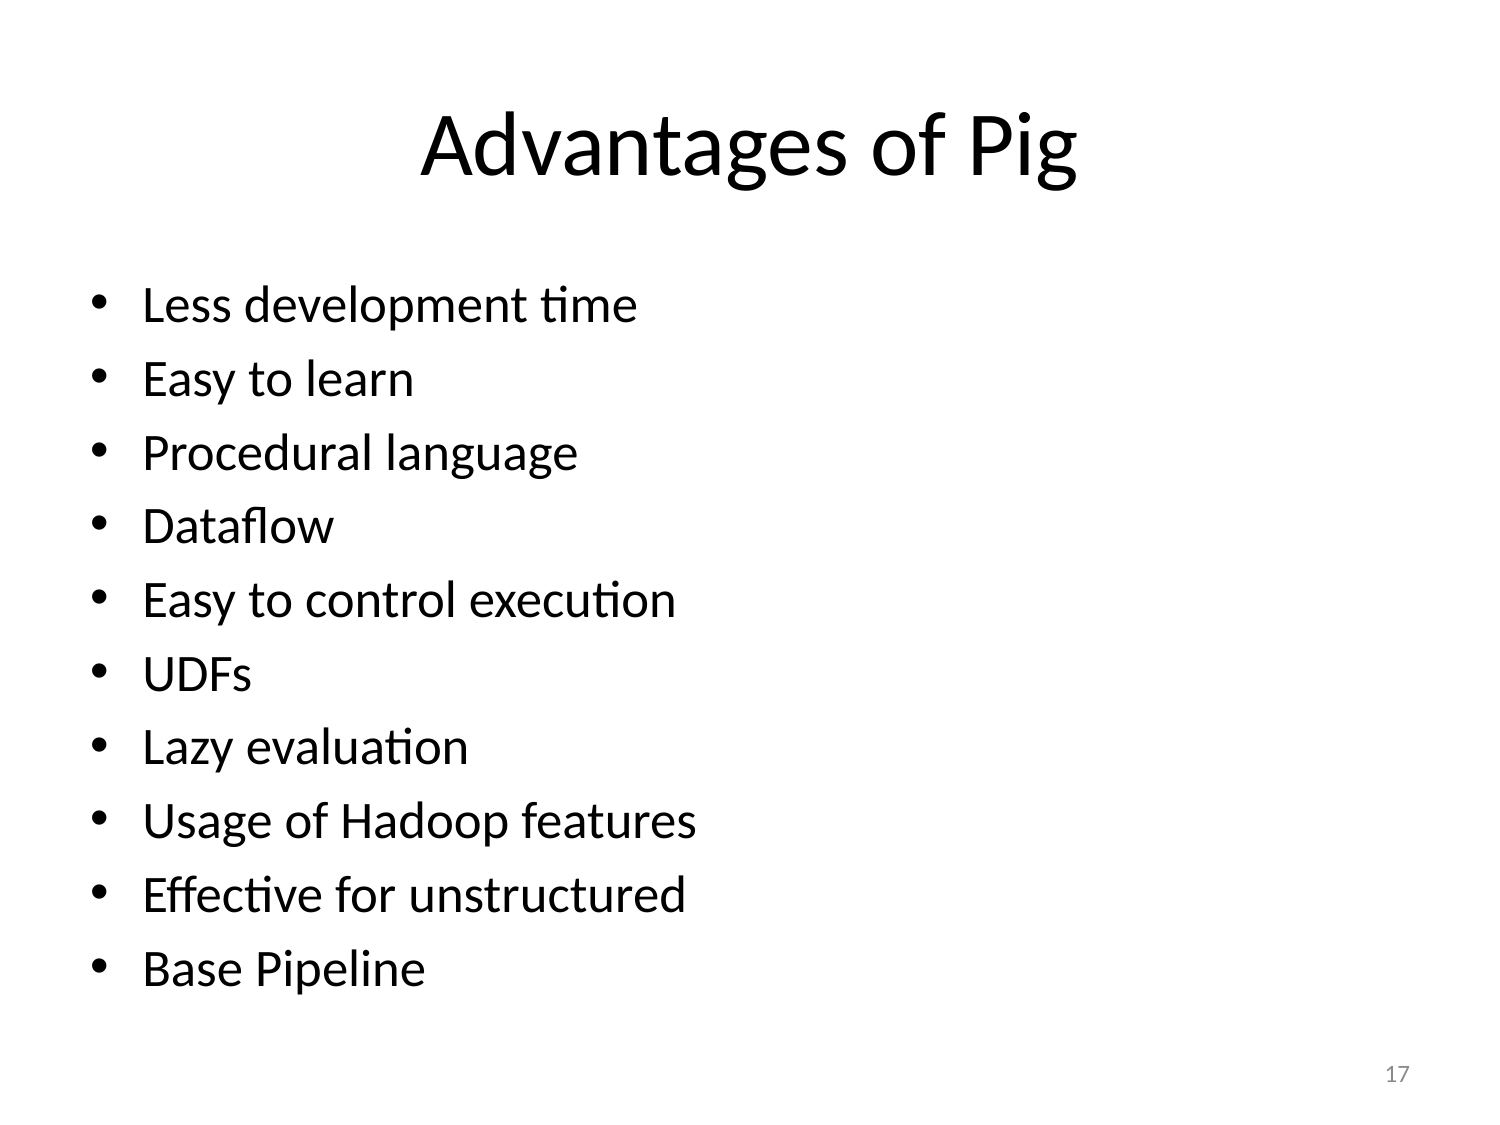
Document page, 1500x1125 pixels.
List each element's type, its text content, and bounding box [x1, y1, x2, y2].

slide_number 17 [1074, 1042, 1425, 1103]
list Less development time Easy to learn Procedural language Dataflow Easy to control execution UDFs Lazy evaluation Usage of Hadoop features Effective for unstructured Base Pipeline [75, 262, 1425, 1005]
title Advantages of Pig [75, 45, 1425, 233]
